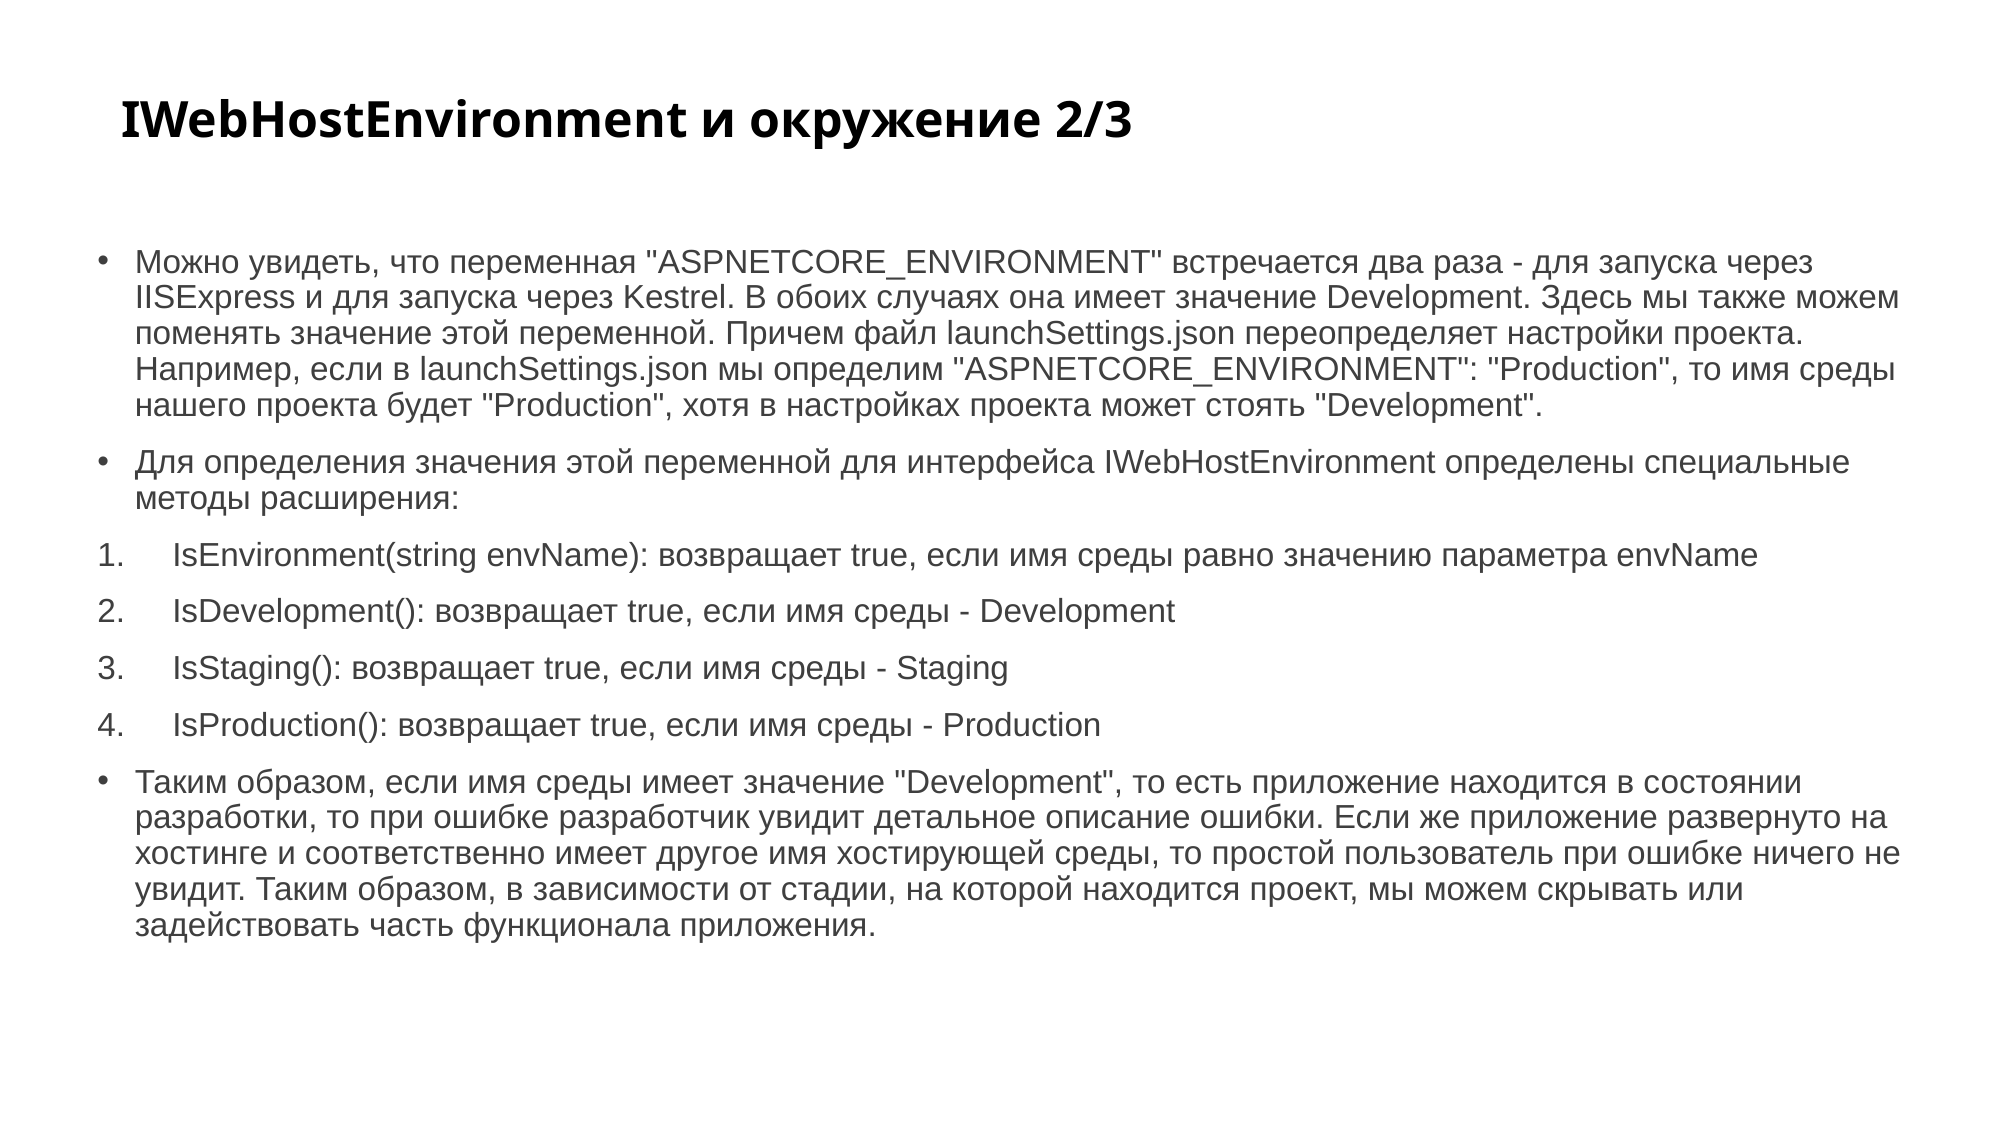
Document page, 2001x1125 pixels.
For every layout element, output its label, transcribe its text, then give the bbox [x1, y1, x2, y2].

title IWebHostEnvironment и окружение 2/3 [106, 42, 1832, 236]
list Можно увидеть, что переменная "ASPNETCORE_ENVIRONMENT" встречается два раза - для запуска через IISExpress и для запуска через Kestrel. В обоих случаях она имеет значение Development. Здесь мы также можем поменять значение этой переменной. Причем файл launchSettings.json переопределяет настройки проекта. Например, если в launchSettings.json мы определим "ASPNETCORE_ENVIRONMENT": "Production", то имя среды нашего проекта будет "Production", хотя в настройках проекта может стоять "Development". Для определения значения этой переменной для интерфейса IWebHostEnvironment определены специальные методы расширения: IsEnvironment(string envName): возвращает true, если имя среды равно значению параметра envName IsDevelopment(): возвращает true, если имя среды - Development IsStaging(): возвращает true, если имя среды - Staging IsProduction(): возвращает true, если имя среды - Production Таким образом, если имя среды имеет значение "Development", то есть приложение находится в состоянии разработки, то при ошибке разработчик увидит детальное описание ошибки. Если же приложение развернуто на хостинге и соответственно имеет другое имя хостирующей среды, то простой пользователь при ошибке ничего не увидит. Таким образом, в зависимости от стадии, на которой находится проект, мы можем скрывать или задействовать часть функционала приложения. [82, 236, 1954, 1049]
